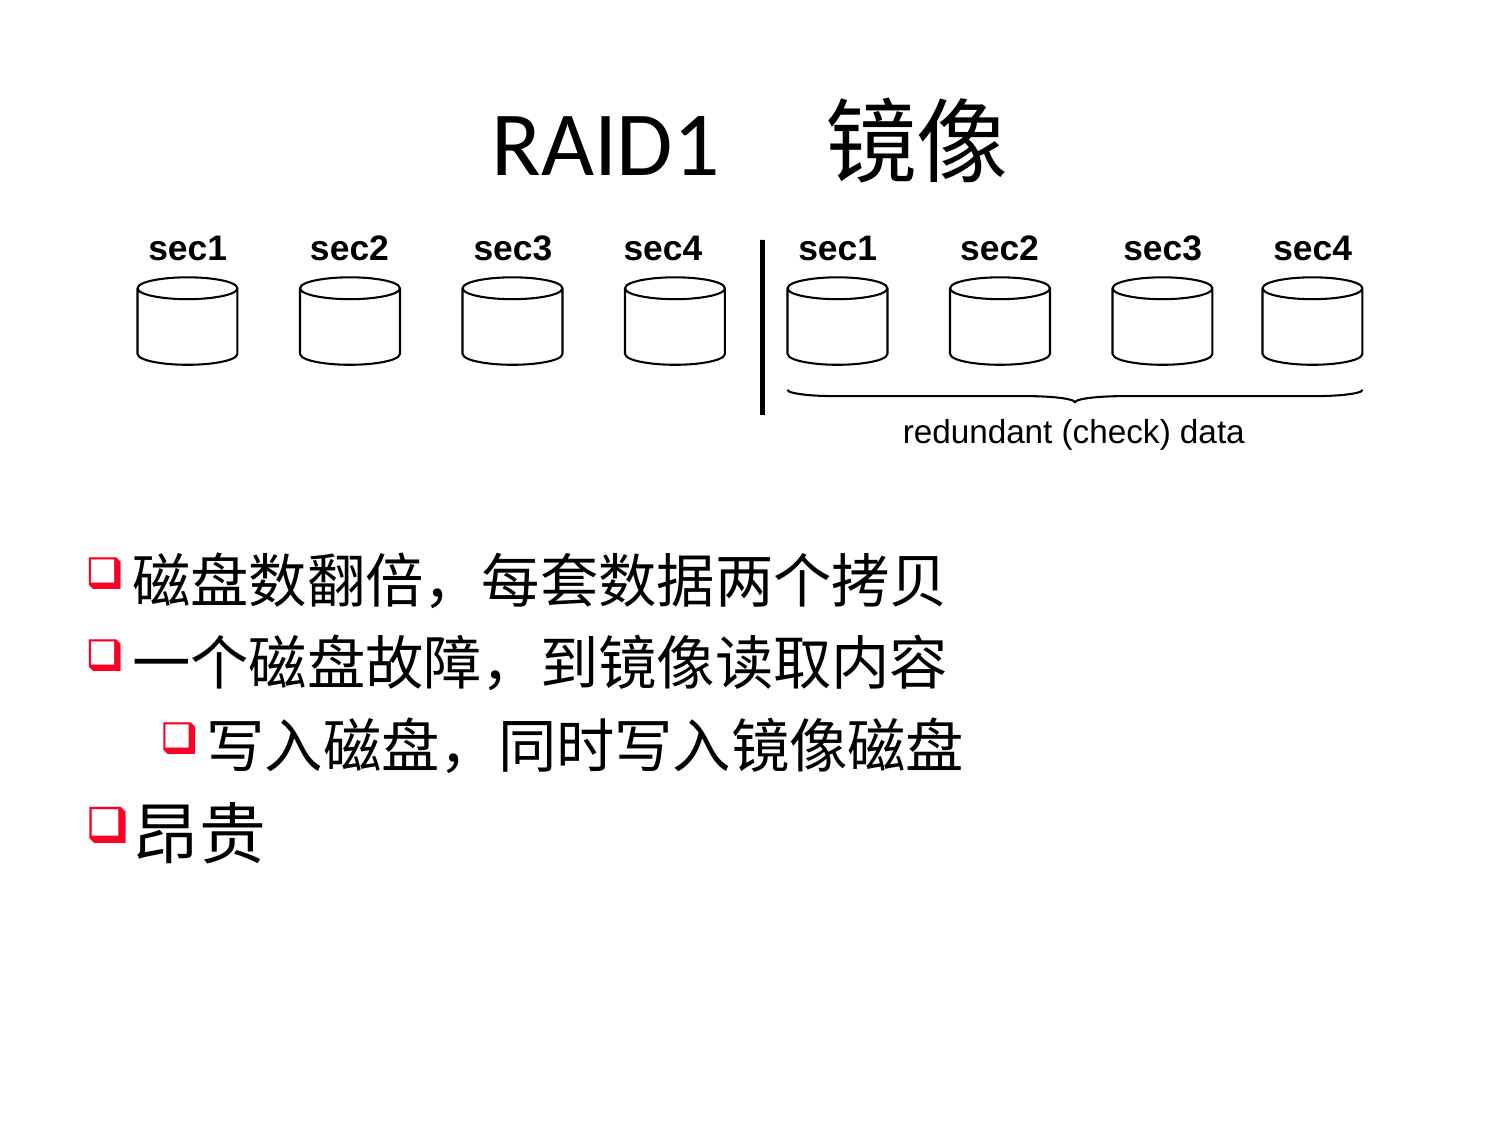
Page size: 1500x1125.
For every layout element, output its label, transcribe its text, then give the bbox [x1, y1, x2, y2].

text_box [624, 277, 725, 365]
text_box [1262, 277, 1363, 365]
text_box sec4 [612, 227, 713, 272]
text_box [787, 389, 1363, 402]
text_box sec1 [787, 227, 888, 272]
text_box sec2 [949, 227, 1050, 272]
title RAID1 镜像 [75, 45, 1425, 233]
text_box redundant (check) data [888, 402, 1261, 457]
text_box sec2 [299, 227, 400, 272]
text_box sec4 [1262, 227, 1363, 272]
text_box sec3 [462, 227, 563, 272]
text_box [787, 277, 888, 365]
text_box 磁盘数翻倍，每套数据两个拷贝 一个磁盘故障，到镜像读取内容 写入磁盘，同时写入镜像磁盘 昂贵 [74, 539, 1419, 876]
text_box [950, 277, 1051, 365]
text_box [1112, 277, 1213, 365]
text_box [137, 277, 238, 365]
text_box sec1 [137, 227, 238, 272]
text_box [462, 277, 563, 365]
text_box sec3 [1112, 227, 1213, 272]
text_box [300, 277, 400, 365]
